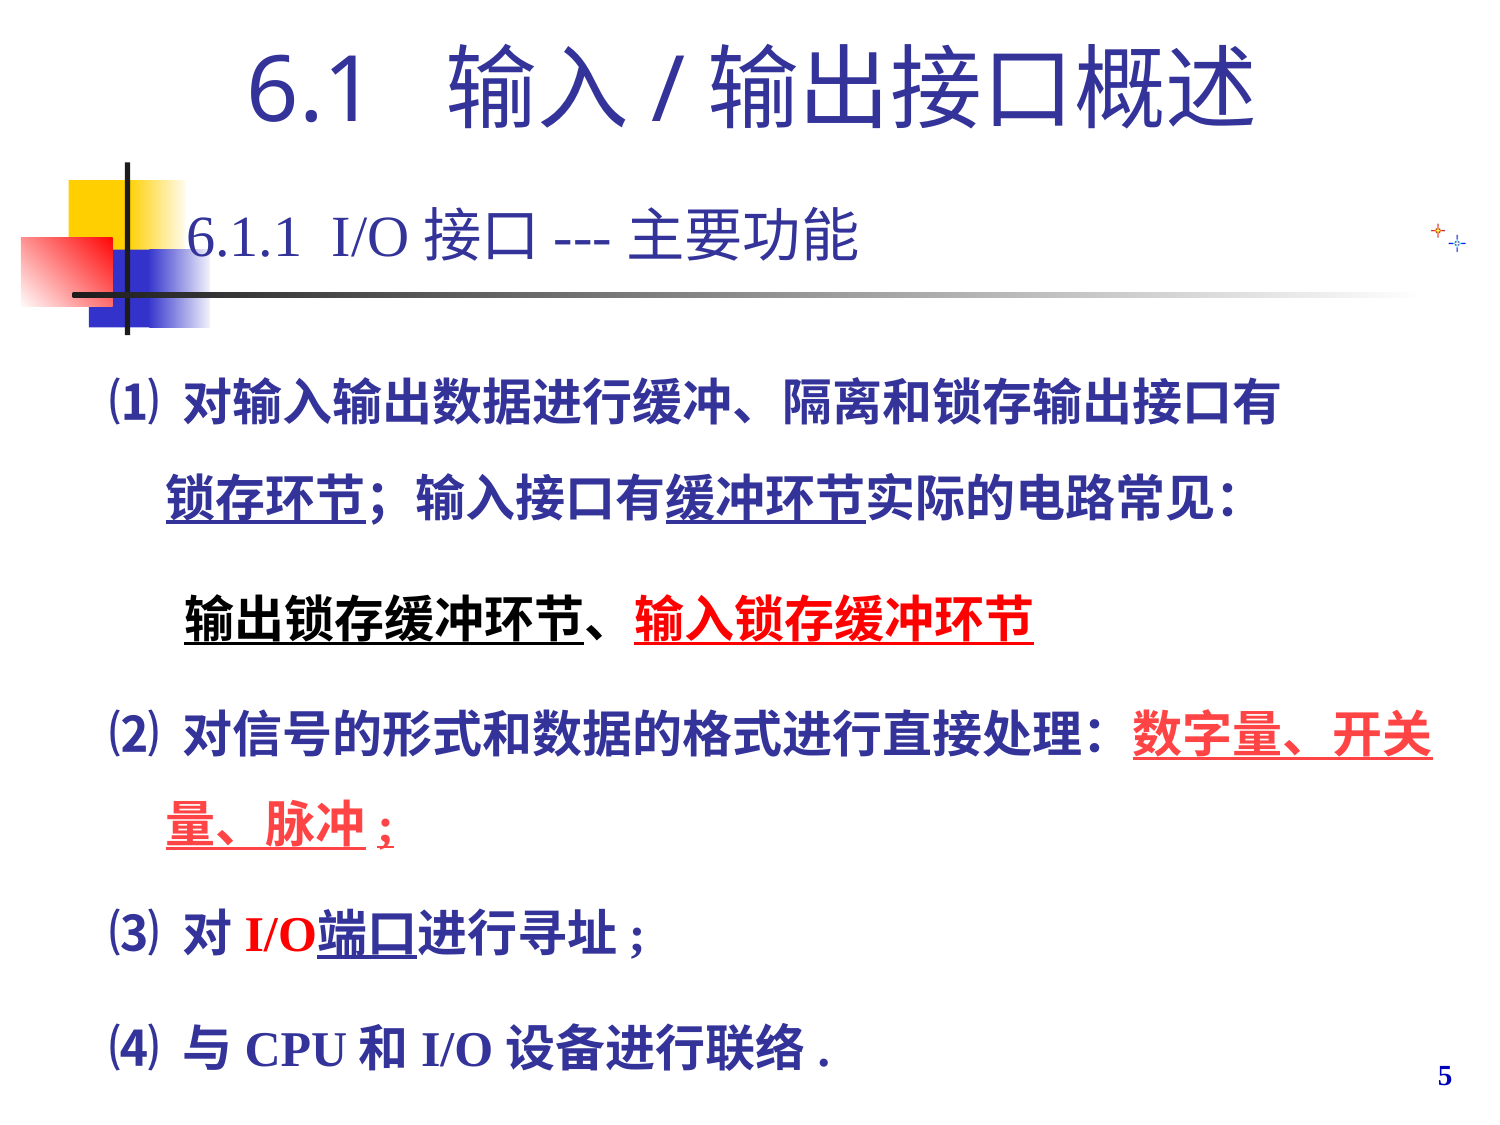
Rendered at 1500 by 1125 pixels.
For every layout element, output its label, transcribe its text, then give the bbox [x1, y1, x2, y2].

slide_number 5 [1154, 1023, 1468, 1100]
title 6.1.1 I/O接口---主要功能 [170, 167, 1500, 300]
text_box 6.1 输入/输出接口概述 [2, 18, 1500, 151]
list ⑴ 对输入输出数据进行缓冲、隔离和锁存输出接口有锁存环节；输入接口有缓冲环节实际的电路常见： 输出锁存缓冲环节、输入锁存缓冲环节 ⑵ 对信号的形式和数据的格式进行直接处理：数字量、开关量、脉冲; ⑶ 对I/O端口进行寻址; ⑷ 与CPU和I/O设备进行联络. [94, 332, 1468, 1062]
